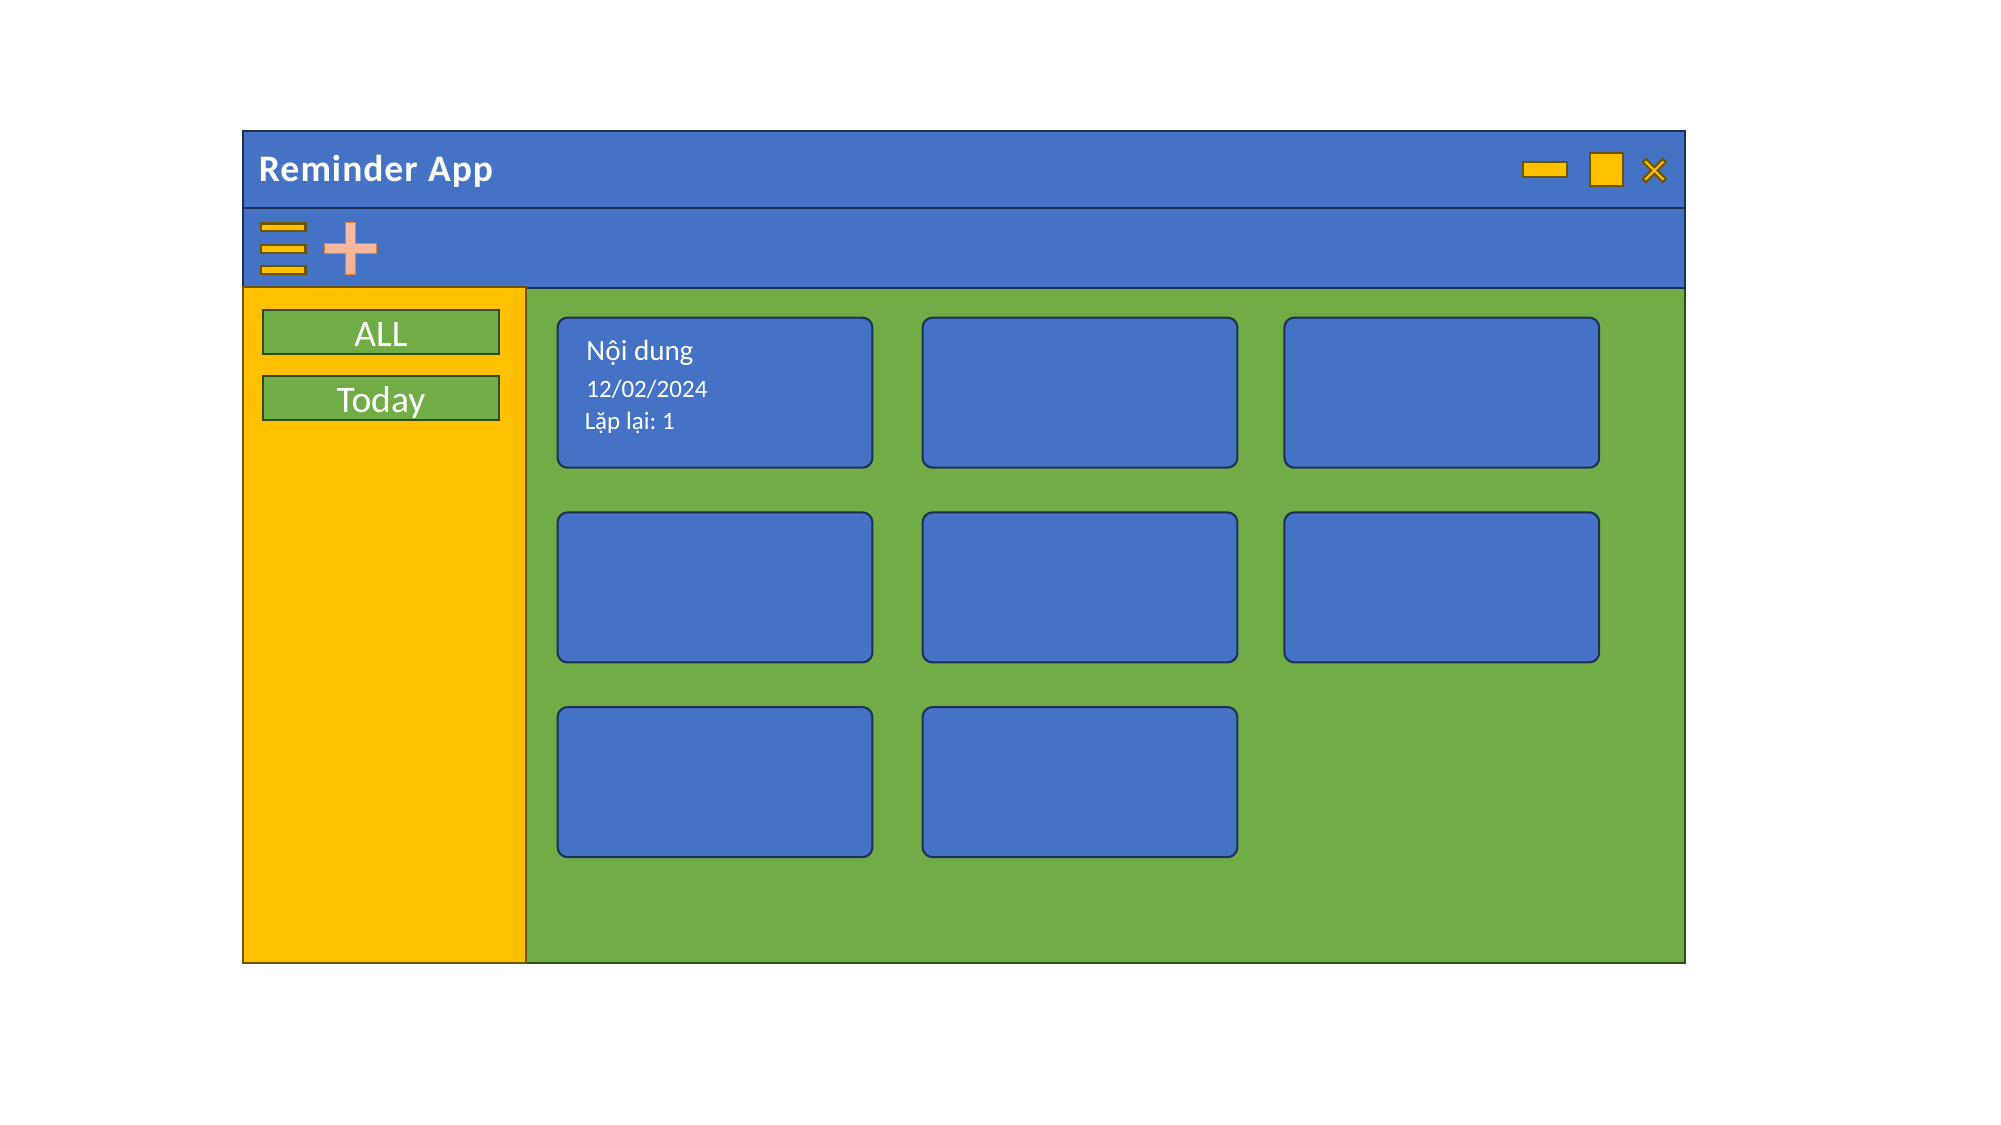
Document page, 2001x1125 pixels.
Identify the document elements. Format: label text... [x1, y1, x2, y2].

text_box [260, 265, 307, 275]
text_box [556, 706, 874, 859]
text_box [1589, 152, 1624, 187]
text_box [556, 316, 874, 469]
text_box [556, 511, 874, 664]
text_box [260, 222, 307, 232]
text_box [242, 286, 527, 964]
text_box [242, 130, 1686, 207]
text_box Lặp lại: 1 [570, 397, 691, 442]
text_box [1522, 161, 1568, 178]
text_box [1283, 511, 1601, 664]
text_box [921, 511, 1239, 664]
text_box [324, 222, 377, 275]
text_box [260, 244, 307, 254]
text_box [527, 289, 1686, 964]
text_box Today [262, 375, 500, 421]
text_box Reminder App [244, 136, 509, 197]
text_box [1283, 316, 1601, 469]
text_box [1641, 157, 1668, 184]
text_box [242, 207, 1686, 289]
text_box 12/02/2024 [571, 365, 731, 410]
text_box Nội dung [571, 324, 716, 365]
text_box [921, 316, 1239, 469]
text_box [921, 706, 1239, 859]
text_box ALL [262, 309, 500, 355]
